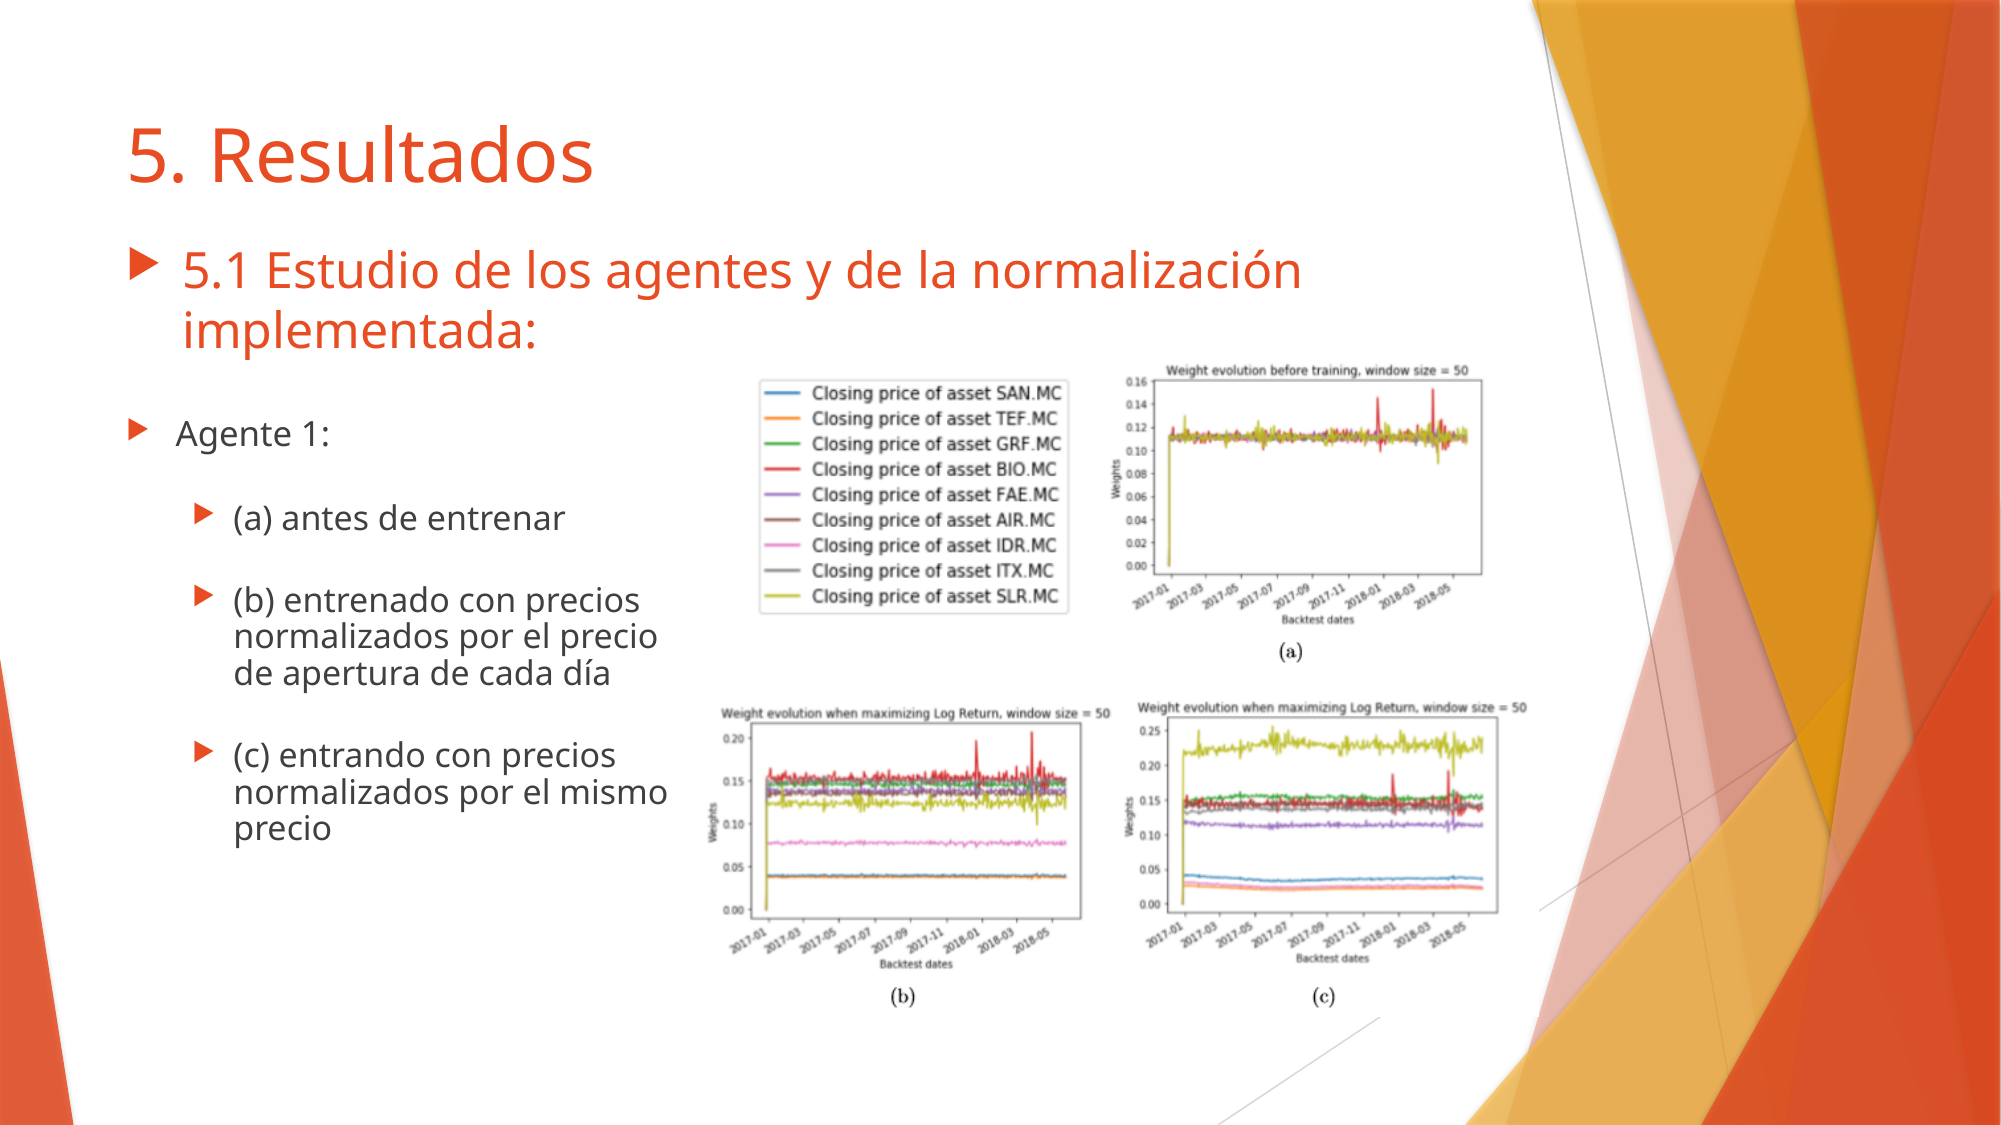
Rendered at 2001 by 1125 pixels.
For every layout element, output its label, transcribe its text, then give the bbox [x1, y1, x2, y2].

list 5.1 Estudio de los agentes y de la normalización implementada: [111, 231, 1522, 409]
list 5.1 Estudio de los agentes y de la normalización implementada: [111, 991, 1522, 1125]
text_box Agente 1: (a) antes de entrenar (b) entrenado con precios normalizados por el precio de apertura de cada día (c) entrando con precios normalizados por el mismo precio [111, 409, 666, 991]
picture [671, 339, 1539, 1018]
title 5. Resultados [111, 99, 1522, 211]
